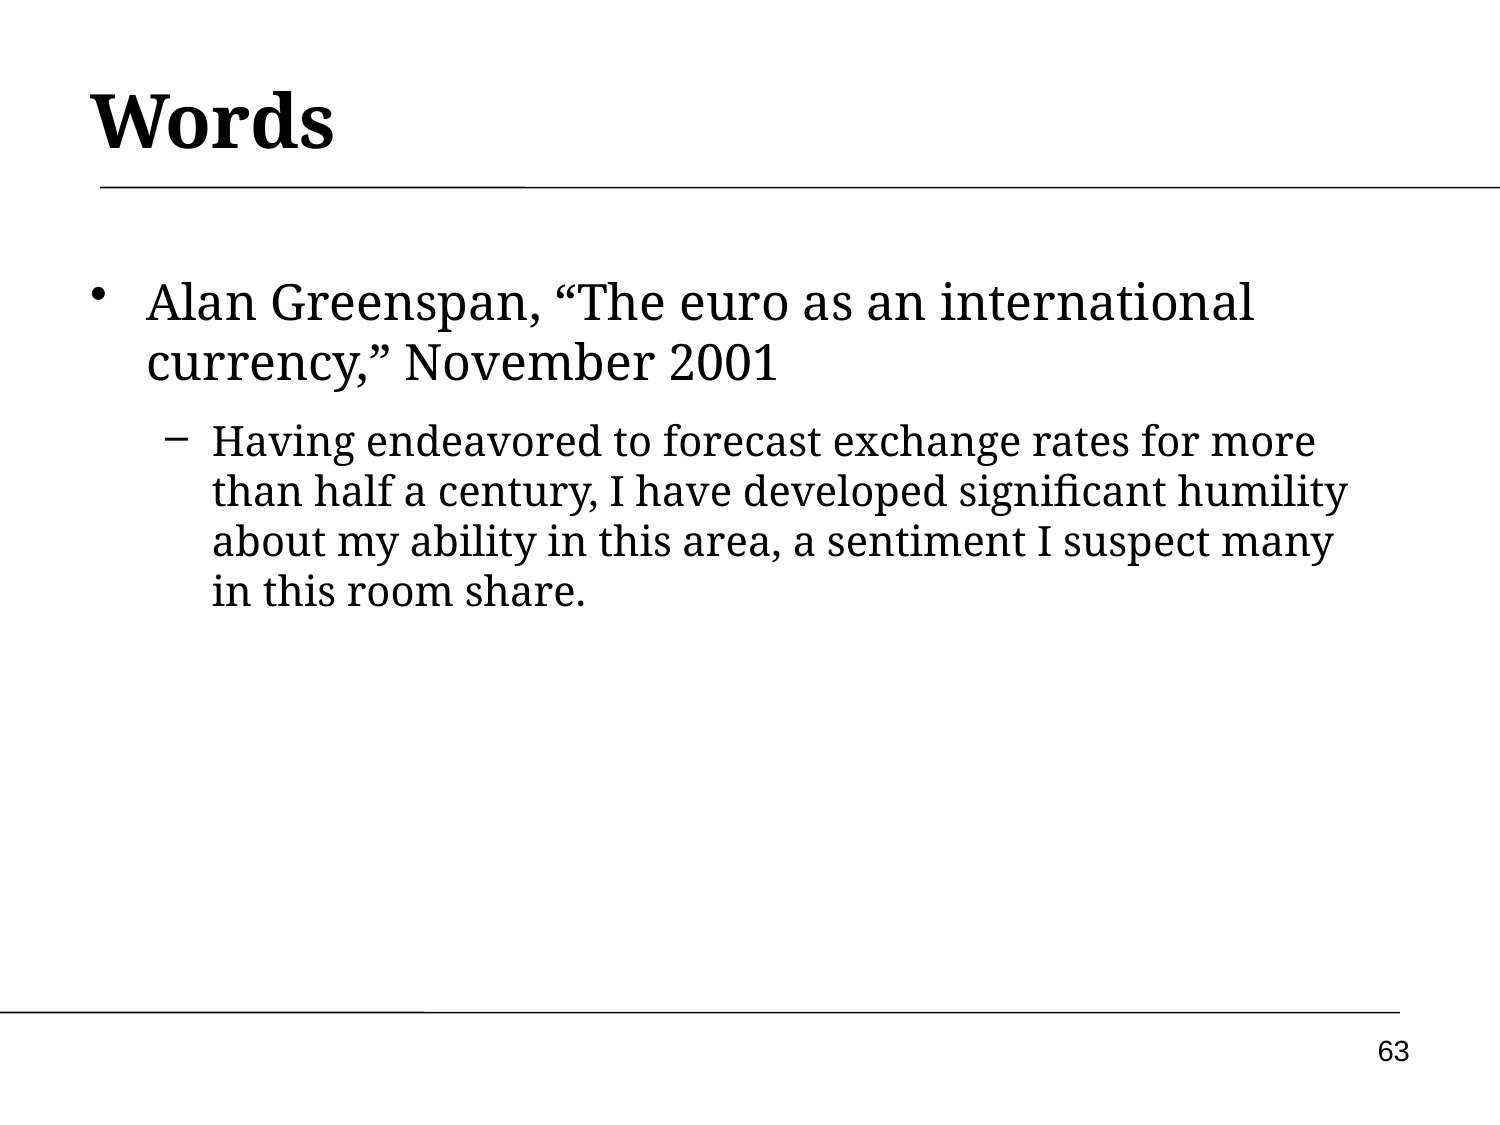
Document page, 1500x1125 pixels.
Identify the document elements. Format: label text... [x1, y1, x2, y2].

title Words [74, 49, 1426, 188]
list Alan Greenspan, “The euro as an international currency,” November 2001 Having endeavored to forecast exchange rates for more than half a century, I have developed significant humility about my ability in this area, a sentiment I suspect many in this room share. [74, 262, 1376, 1006]
slide_number 63 [1074, 1024, 1426, 1103]
